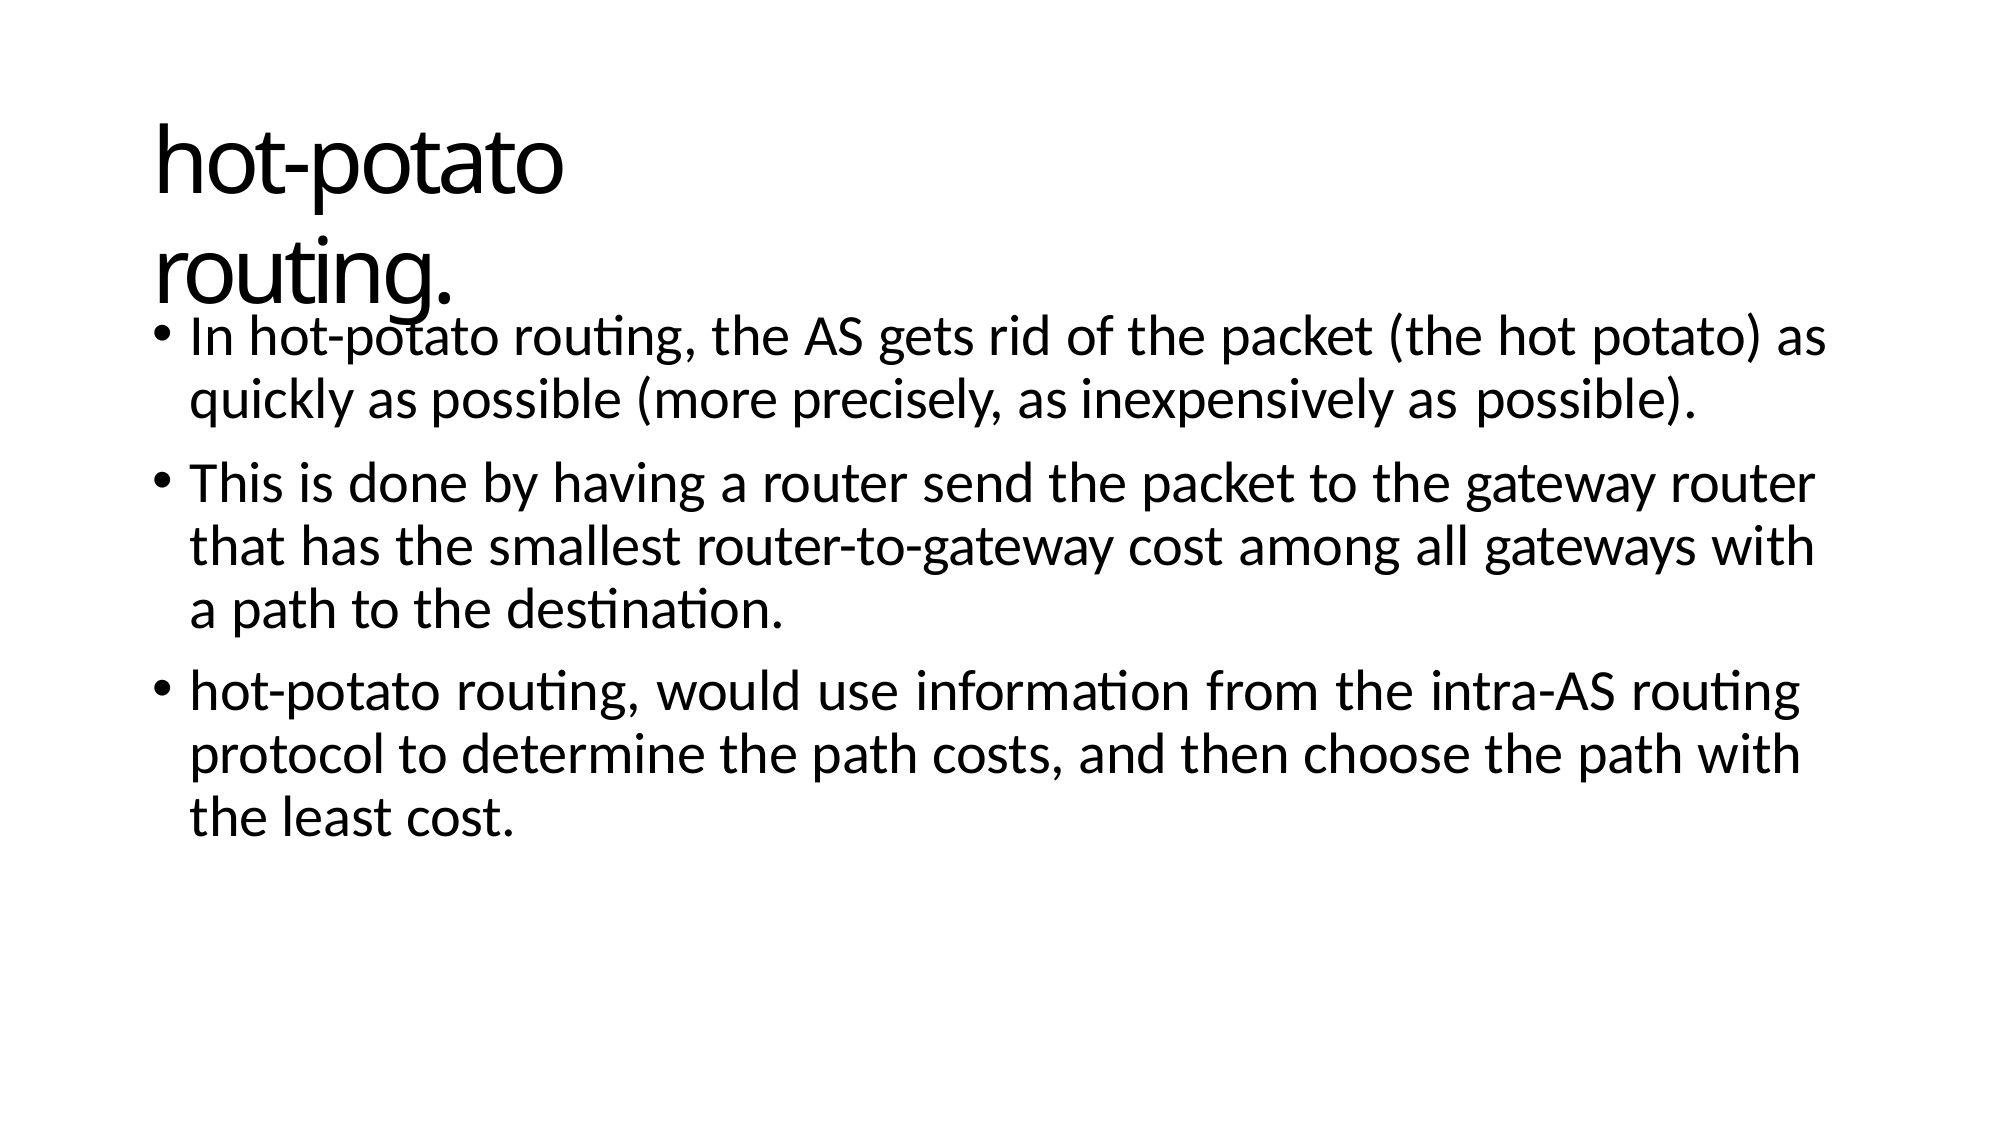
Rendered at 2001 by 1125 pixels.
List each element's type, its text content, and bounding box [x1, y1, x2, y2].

title hot-potato routing. [150, 100, 849, 294]
text_box In hot-potato routing, the AS gets rid of the packet (the hot potato) as quickly as possible (more precisely, as inexpensively as possible). This is done by having a router send the packet to the gateway router that has the smallest router-to-gateway cost among all gateways with a path to the destination. hot-potato routing, would use information from the intra-AS routing protocol to determine the path costs, and then choose the path with the least cost. [150, 294, 1842, 849]
